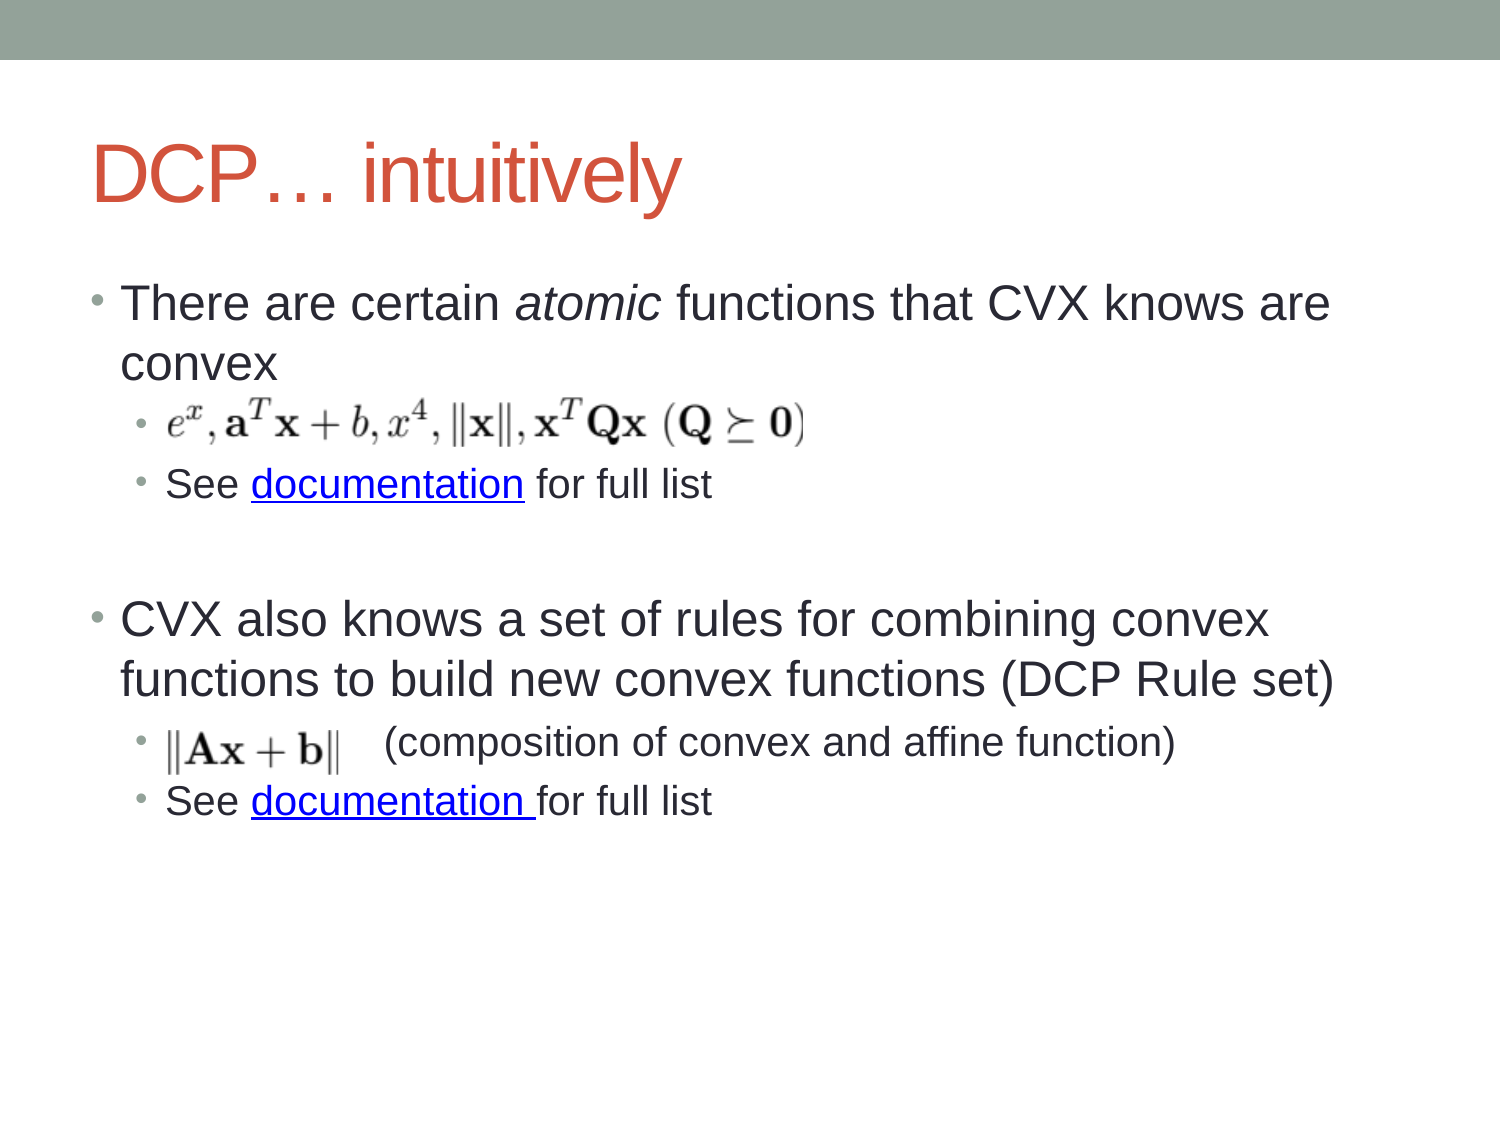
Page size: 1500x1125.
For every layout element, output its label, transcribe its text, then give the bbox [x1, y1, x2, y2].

picture [167, 730, 339, 775]
picture [167, 396, 804, 448]
list There are certain atomic functions that CVX knows are convex See documentation for full list CVX also knows a set of rules for combining convex functions to build new convex functions (DCP Rule set) (composition of convex and affine function) See documentation for full list [75, 262, 1425, 1063]
title DCP… intuitively [75, 87, 1425, 250]
